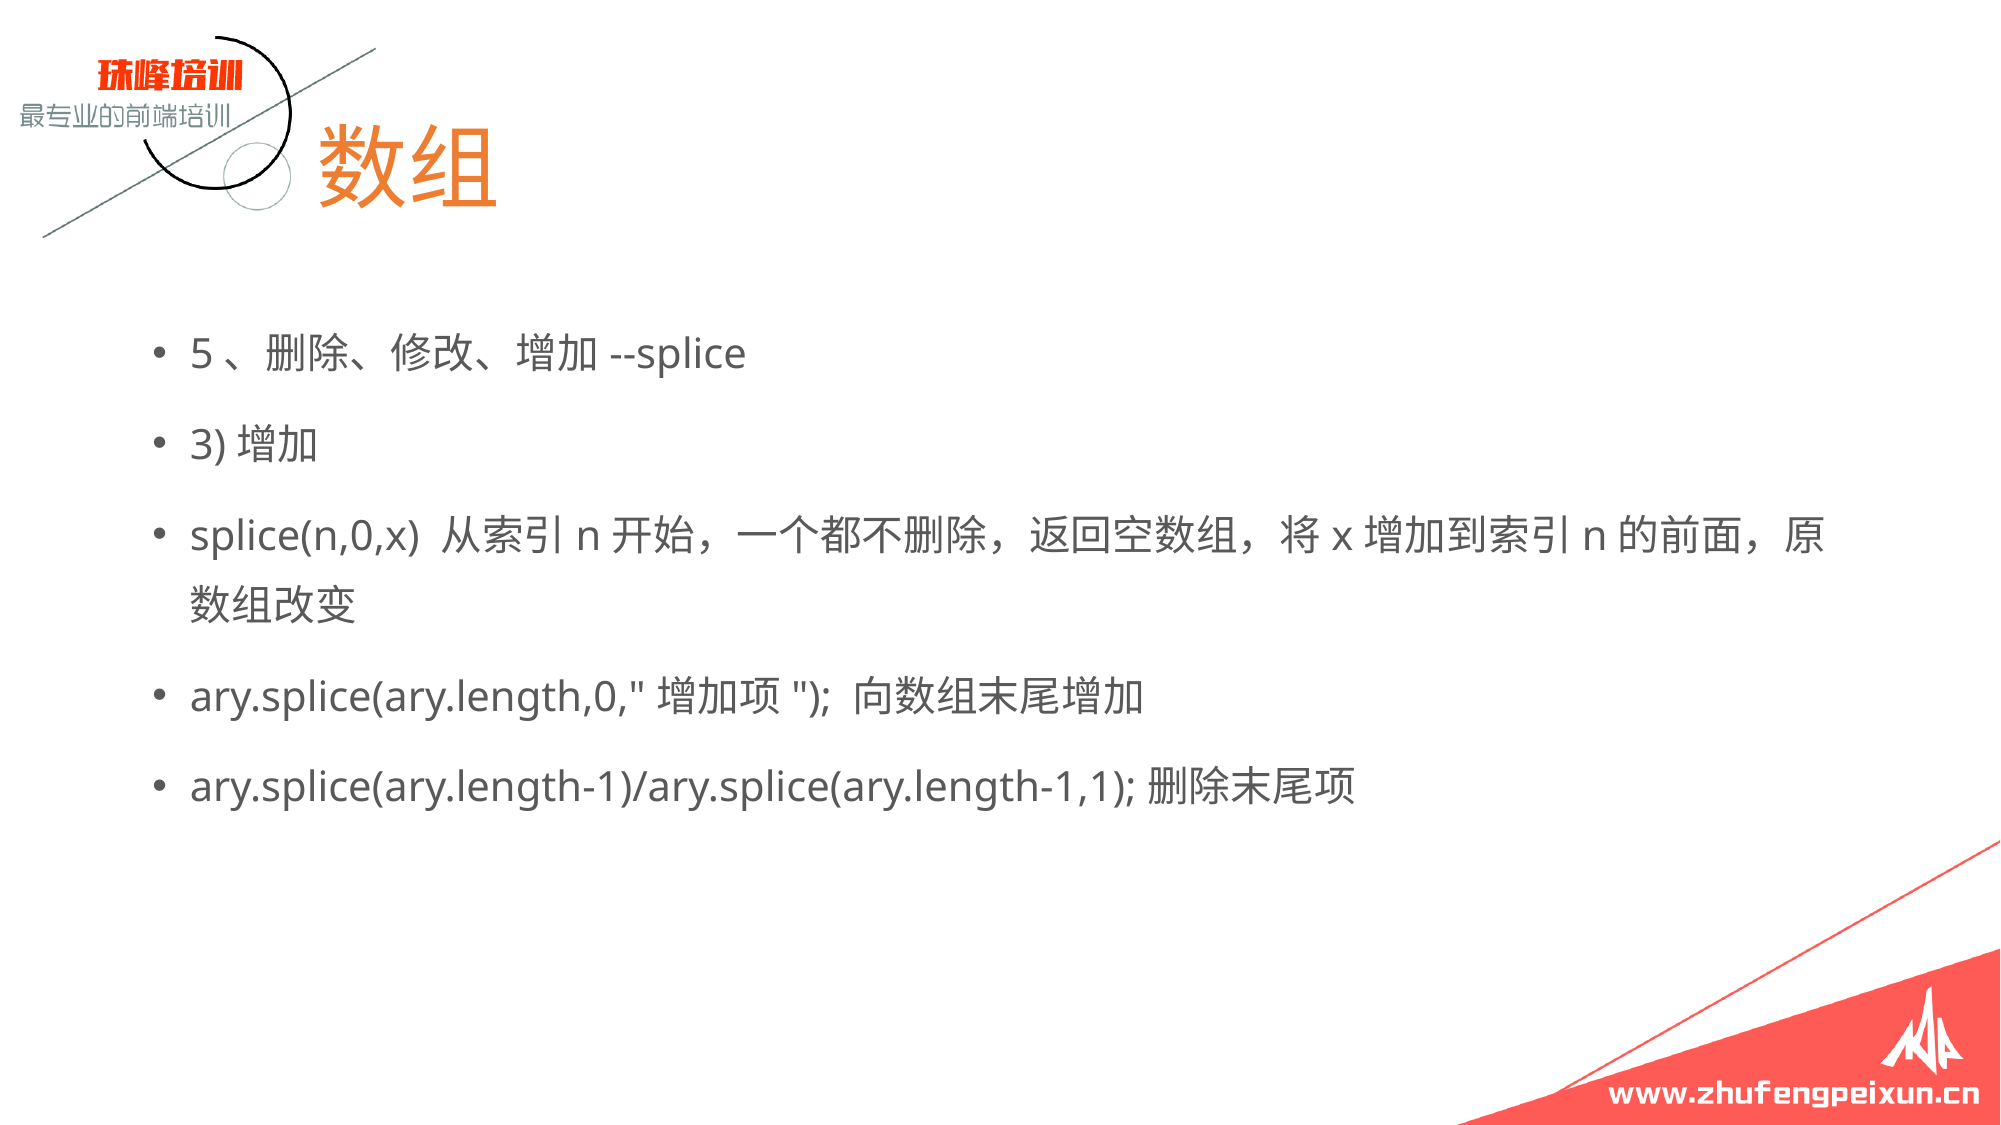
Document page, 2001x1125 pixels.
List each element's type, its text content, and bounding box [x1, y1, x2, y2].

list 5、删除、修改、增加--splice 3)增加 splice(n,0,x) 从索引n开始，一个都不删除，返回空数组，将x增加到索引n的前面，原数组改变 ary.splice(ary.length,0,"增加项"); 向数组末尾增加 ary.splice(ary.length-1)/ary.splice(ary.length-1,1);删除末尾项 [137, 299, 1863, 1014]
picture [18, 36, 376, 238]
title 数组 [302, 114, 1799, 248]
picture [1437, 796, 2001, 1125]
